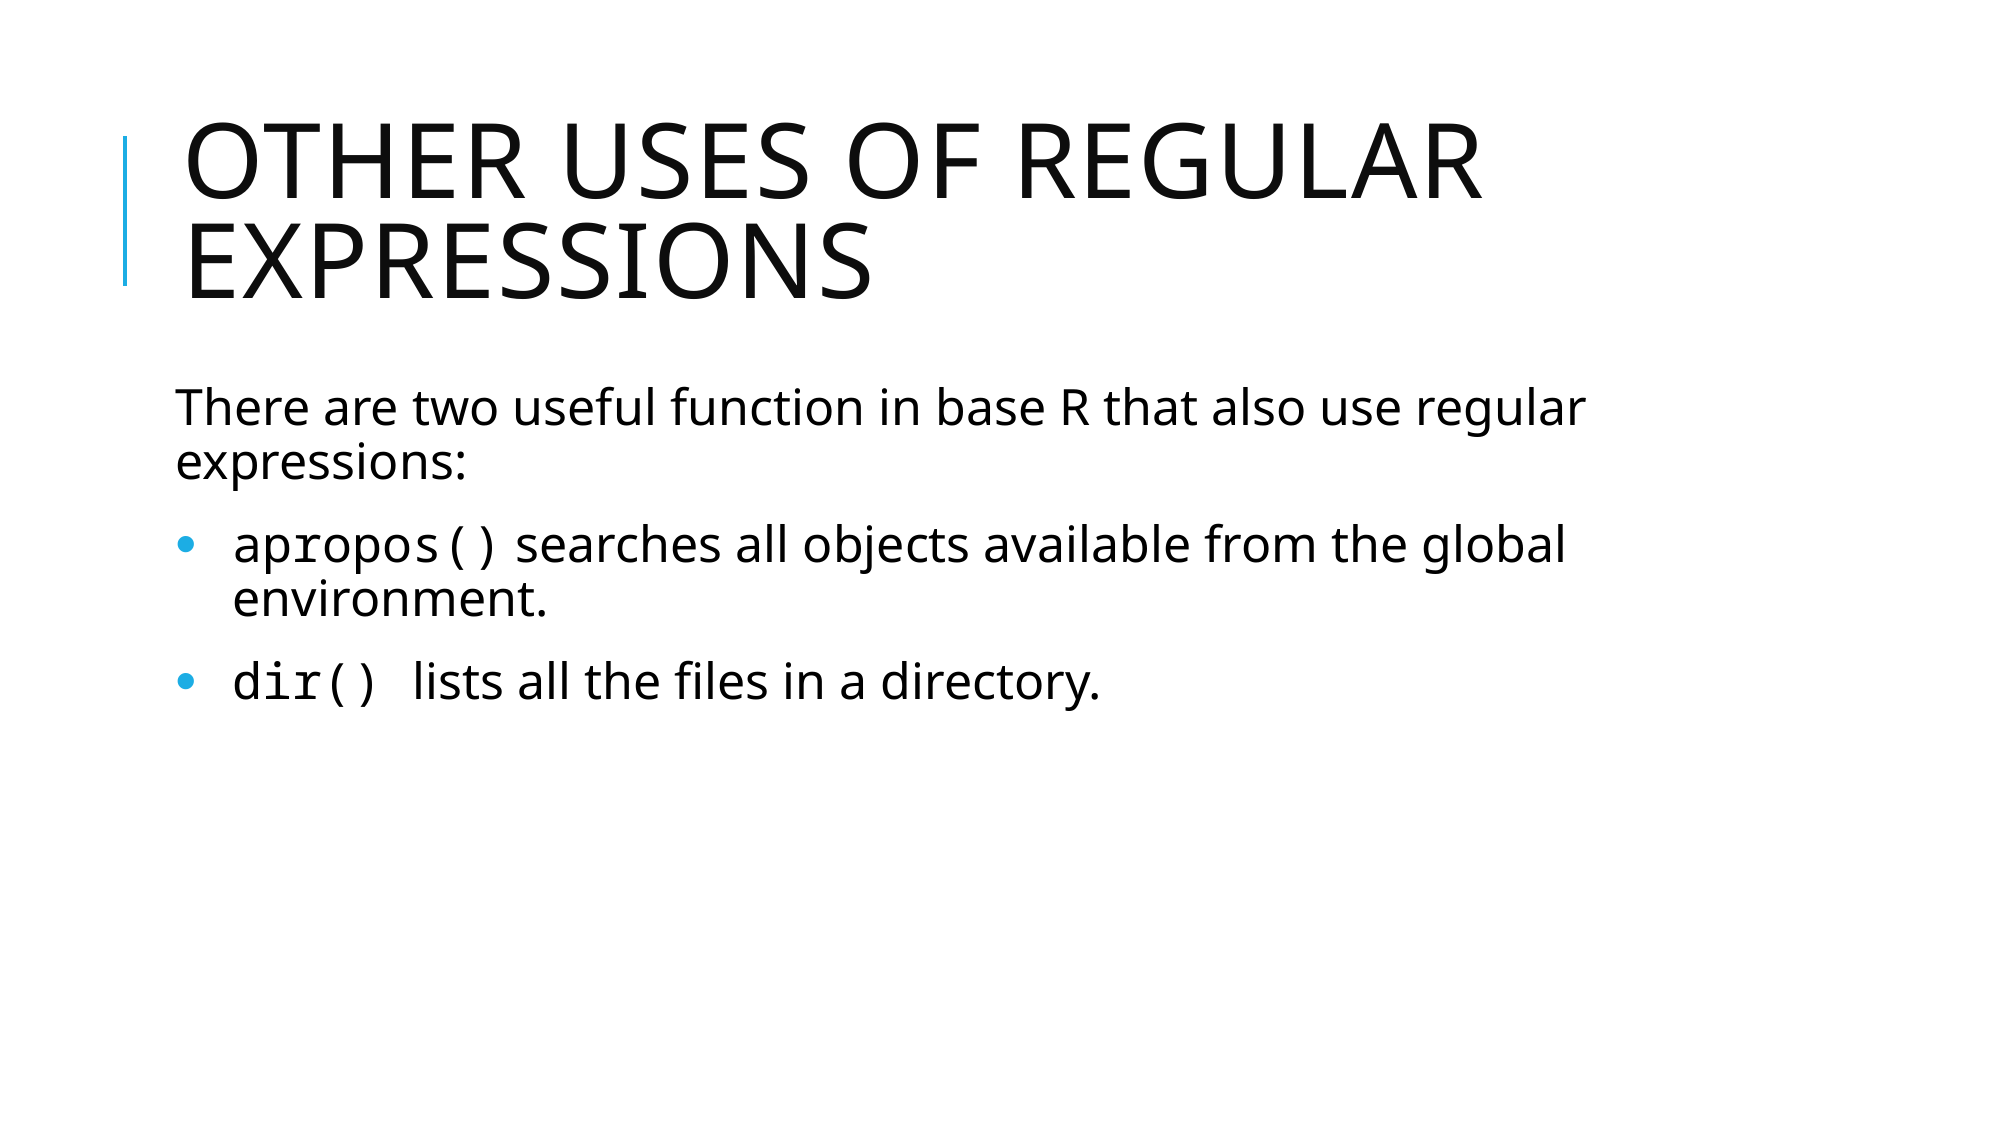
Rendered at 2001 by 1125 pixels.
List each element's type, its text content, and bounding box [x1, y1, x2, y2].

list There are two useful function in base R that also use regular expressions: apropos() searches all objects available from the global environment. dir() lists all the files in a directory. [168, 375, 1763, 1035]
title Other uses of regular expressions [168, 96, 1763, 342]
